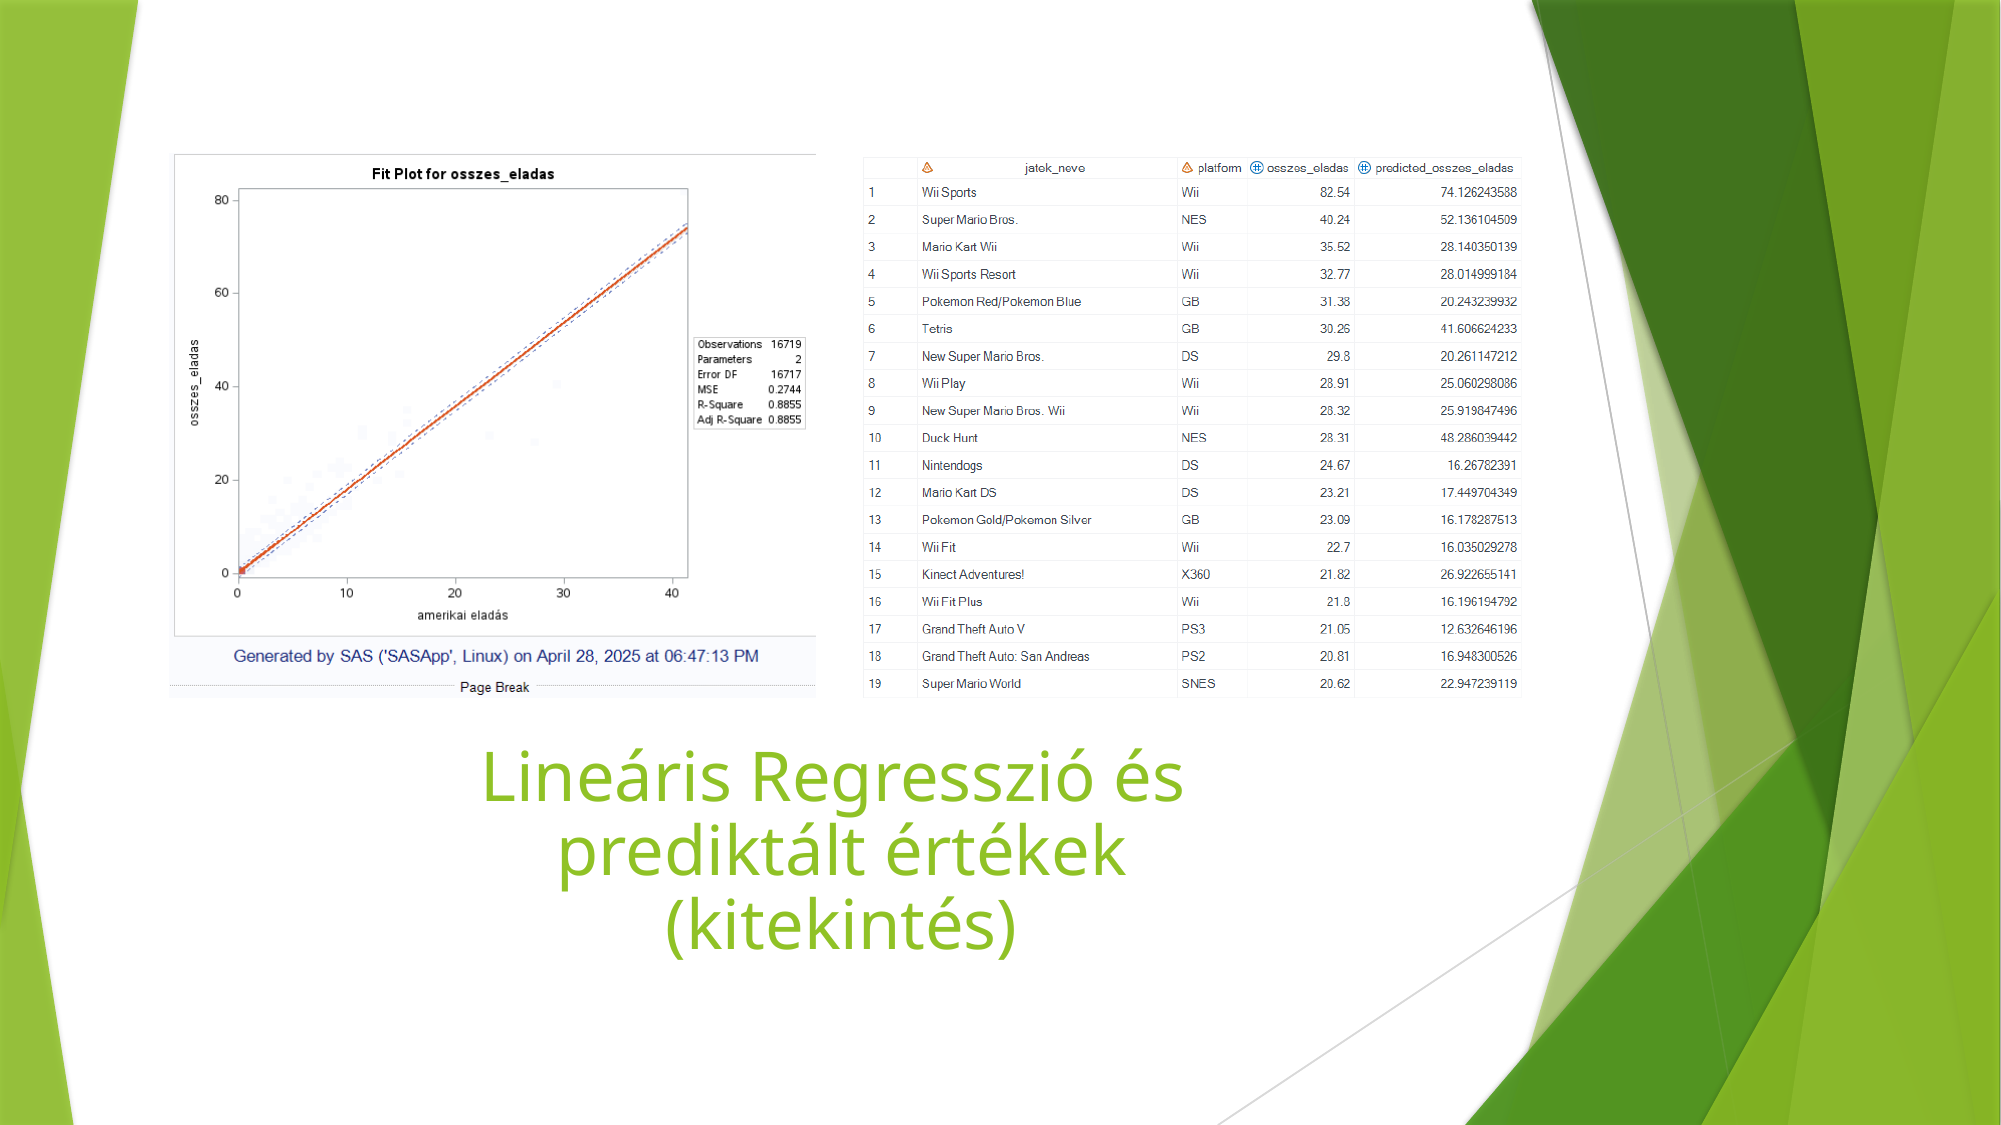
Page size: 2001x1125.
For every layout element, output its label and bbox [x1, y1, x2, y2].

list [168, 152, 816, 698]
text_box [0, 0, 2000, 1125]
picture [859, 153, 1522, 698]
